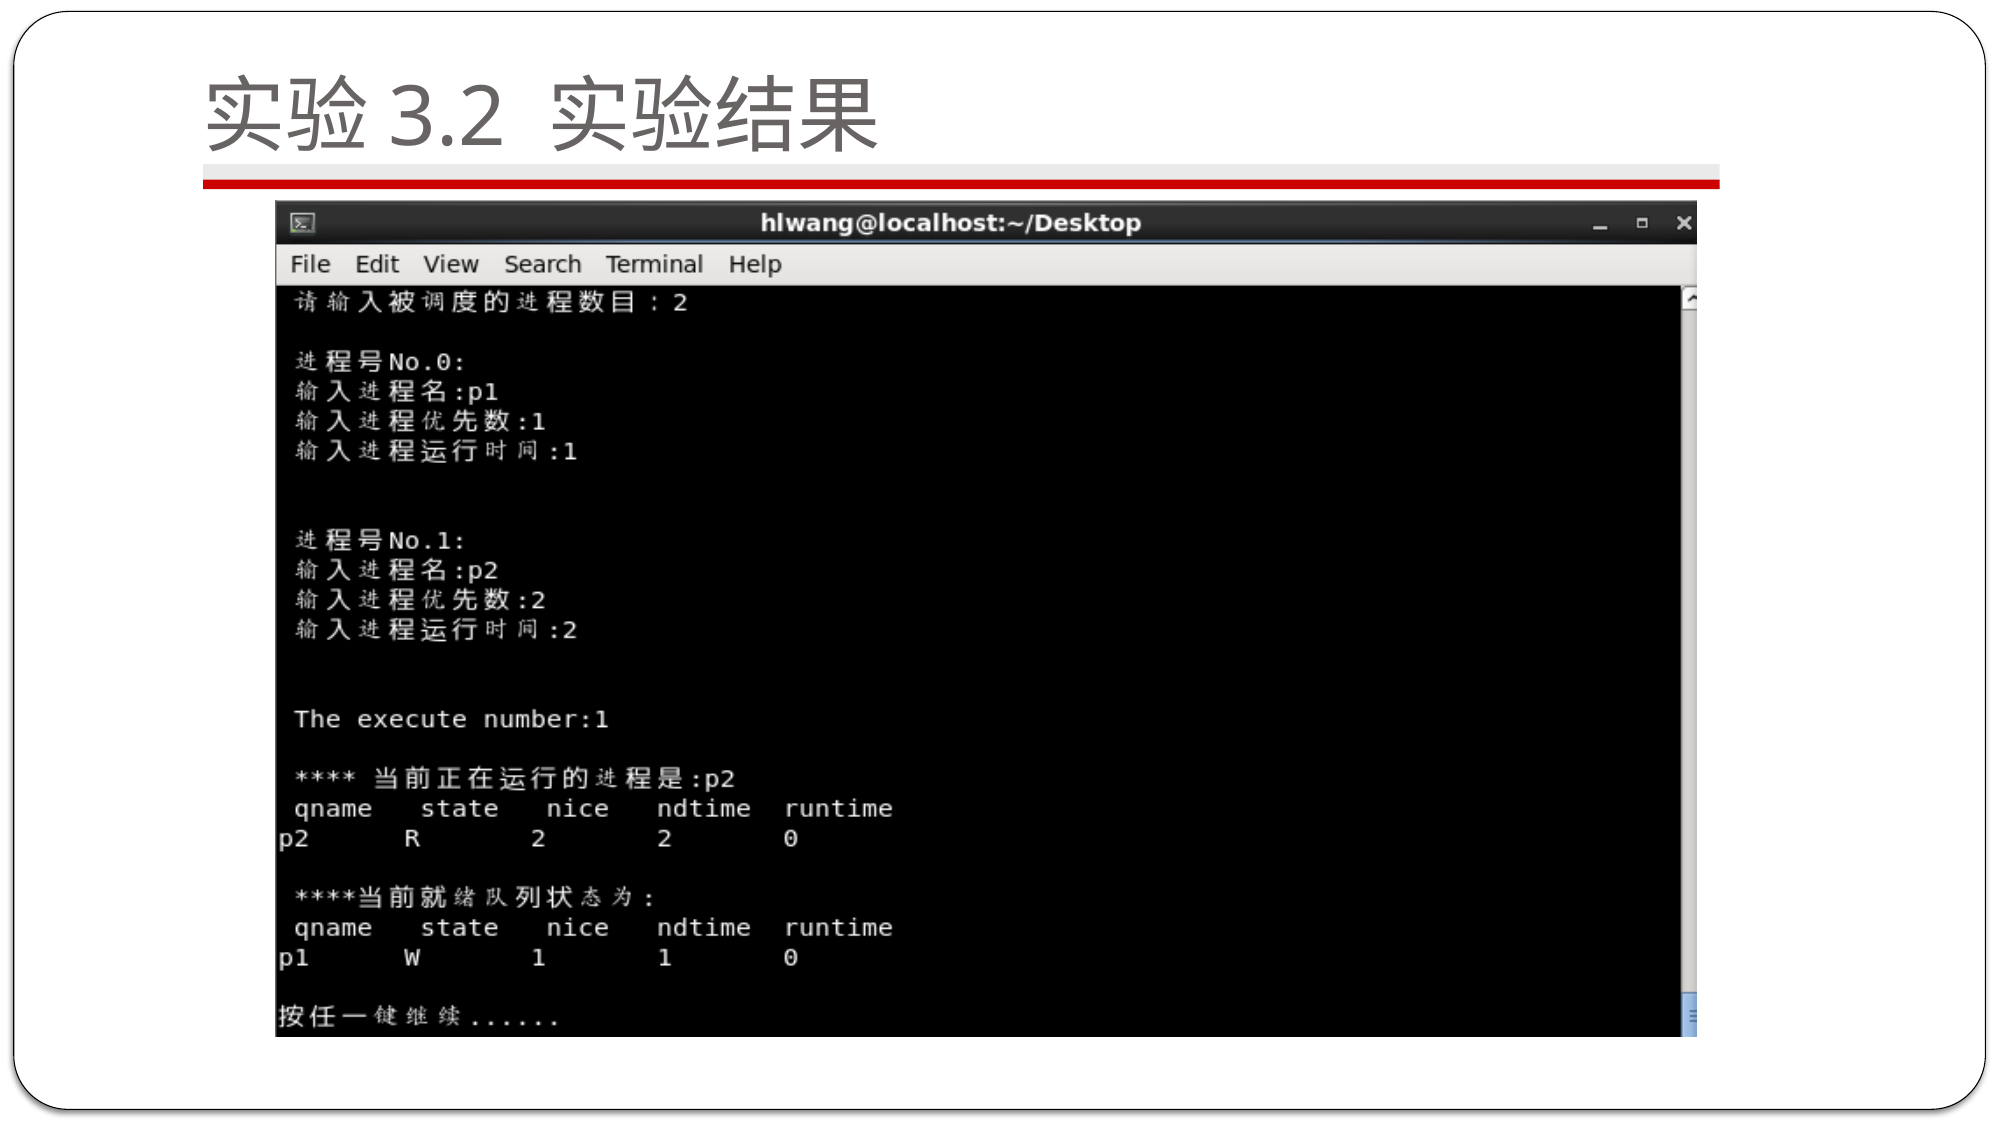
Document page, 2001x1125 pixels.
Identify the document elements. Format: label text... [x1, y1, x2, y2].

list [275, 200, 1697, 1037]
title 实验3.2 实验结果 [187, 70, 1879, 178]
